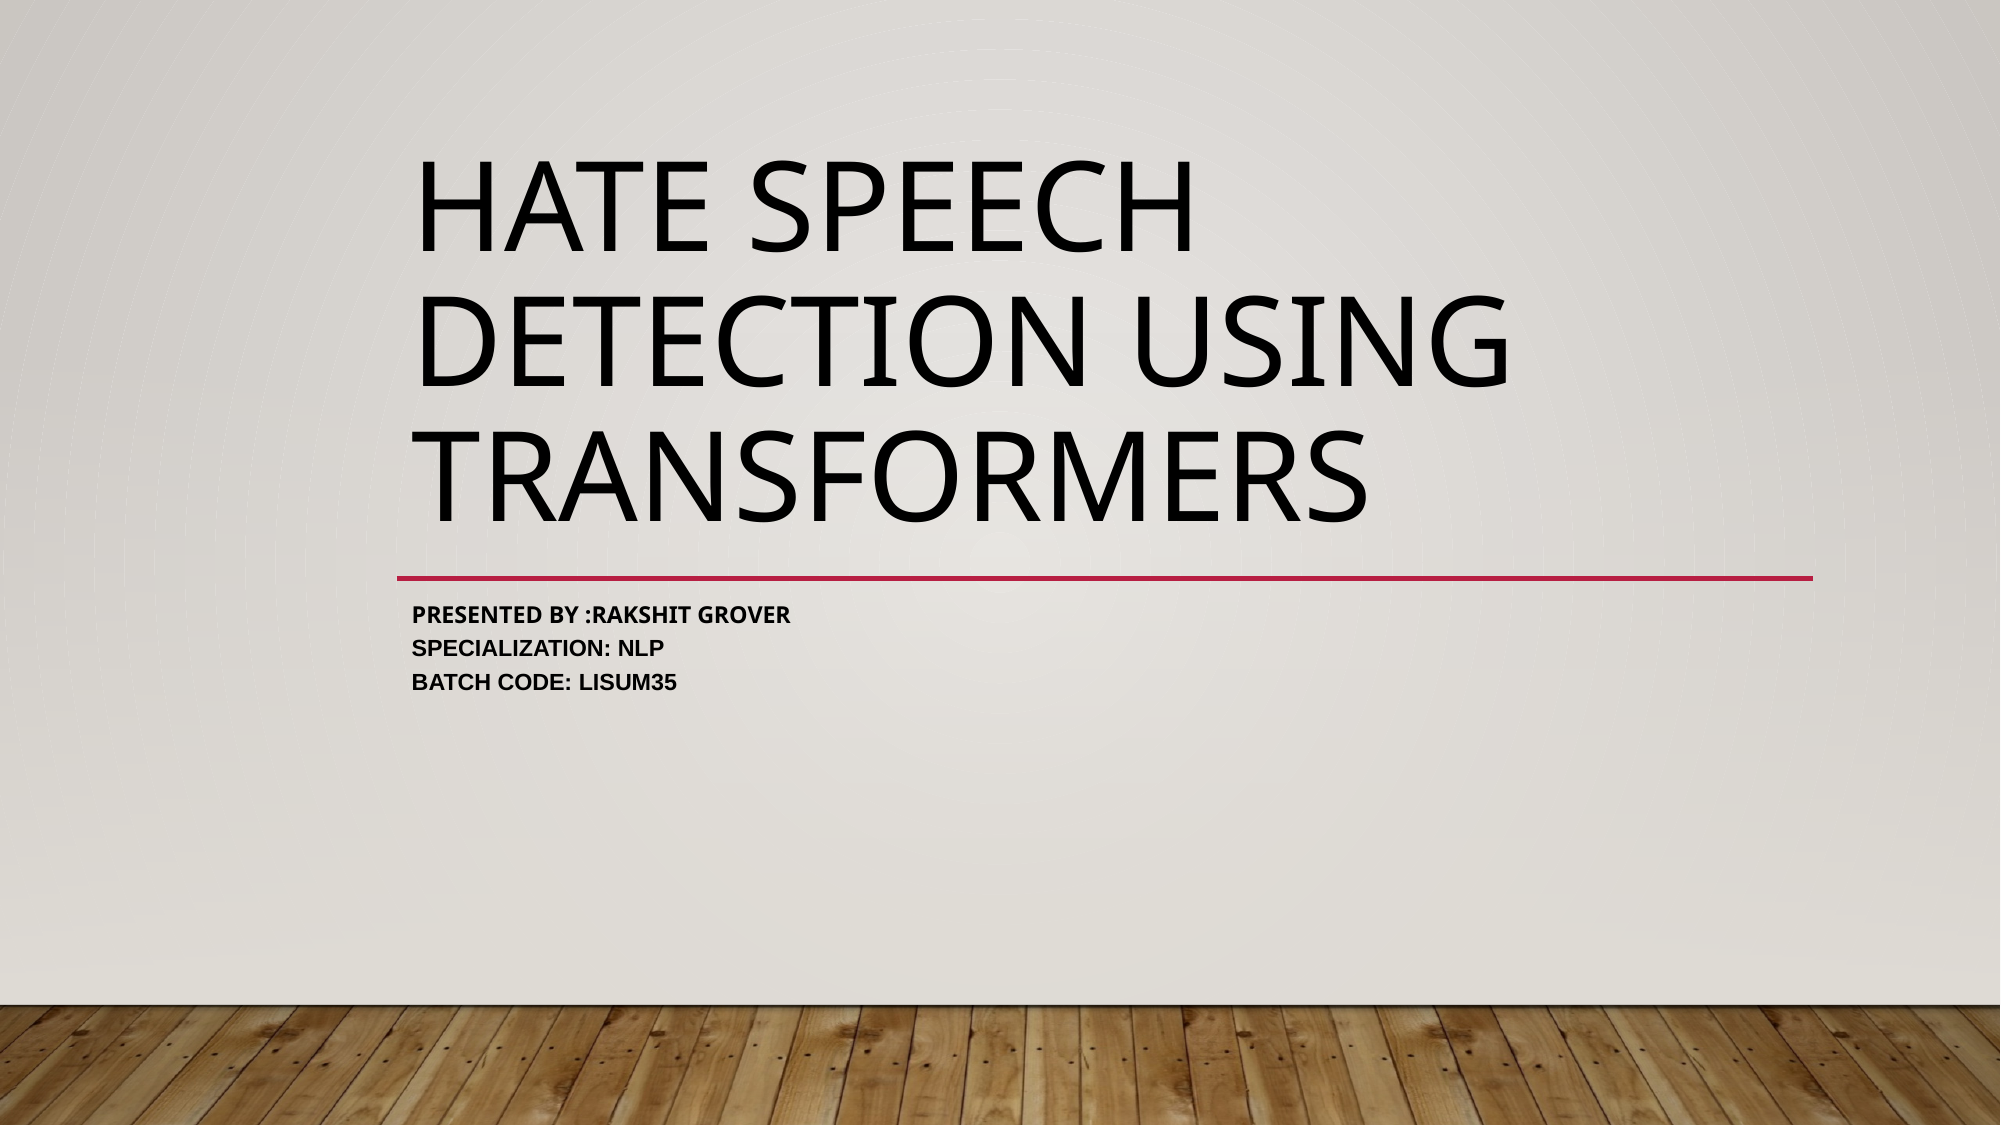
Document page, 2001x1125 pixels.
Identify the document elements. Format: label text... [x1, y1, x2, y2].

picture [0, 1005, 2000, 1125]
subtitle Presented By :Rakshit Grover Specialization: NLP Batch Code: LISUM35 [396, 579, 1814, 740]
title Hate Speech Detection Using Transformers [396, 131, 1814, 549]
